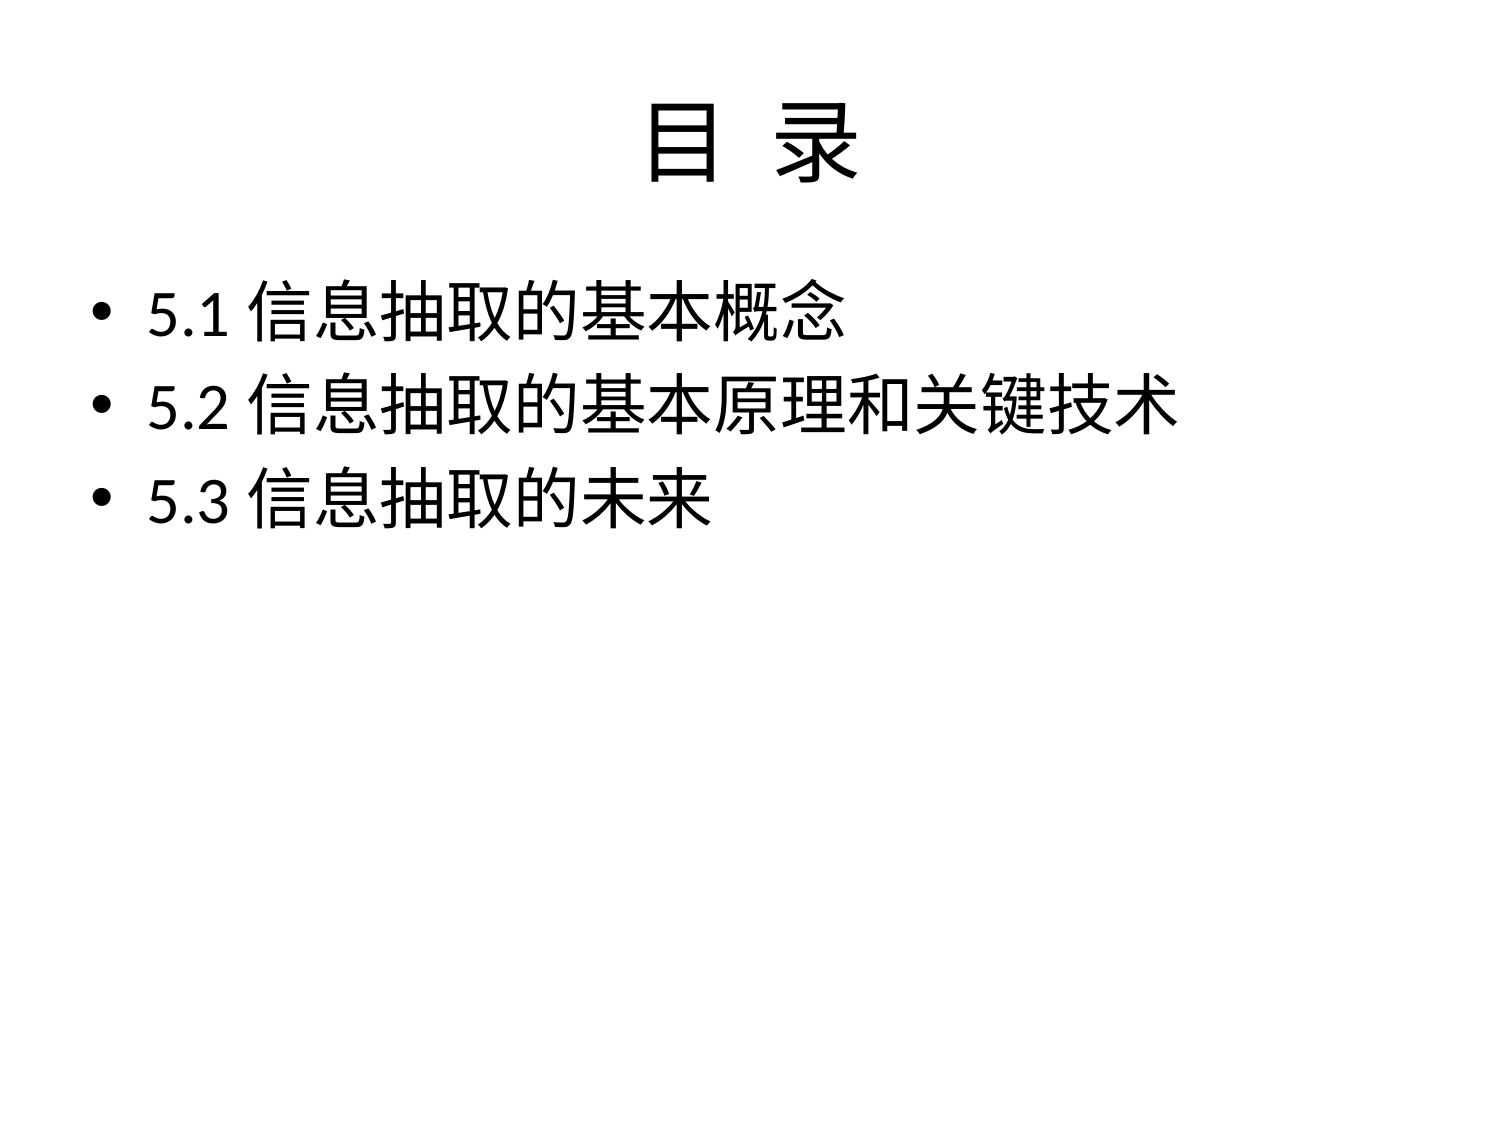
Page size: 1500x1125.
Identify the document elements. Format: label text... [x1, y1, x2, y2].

list 5.1信息抽取的基本概念 5.2信息抽取的基本原理和关键技术 5.3信息抽取的未来 [75, 262, 1425, 1005]
title 目 录 [75, 45, 1425, 233]
